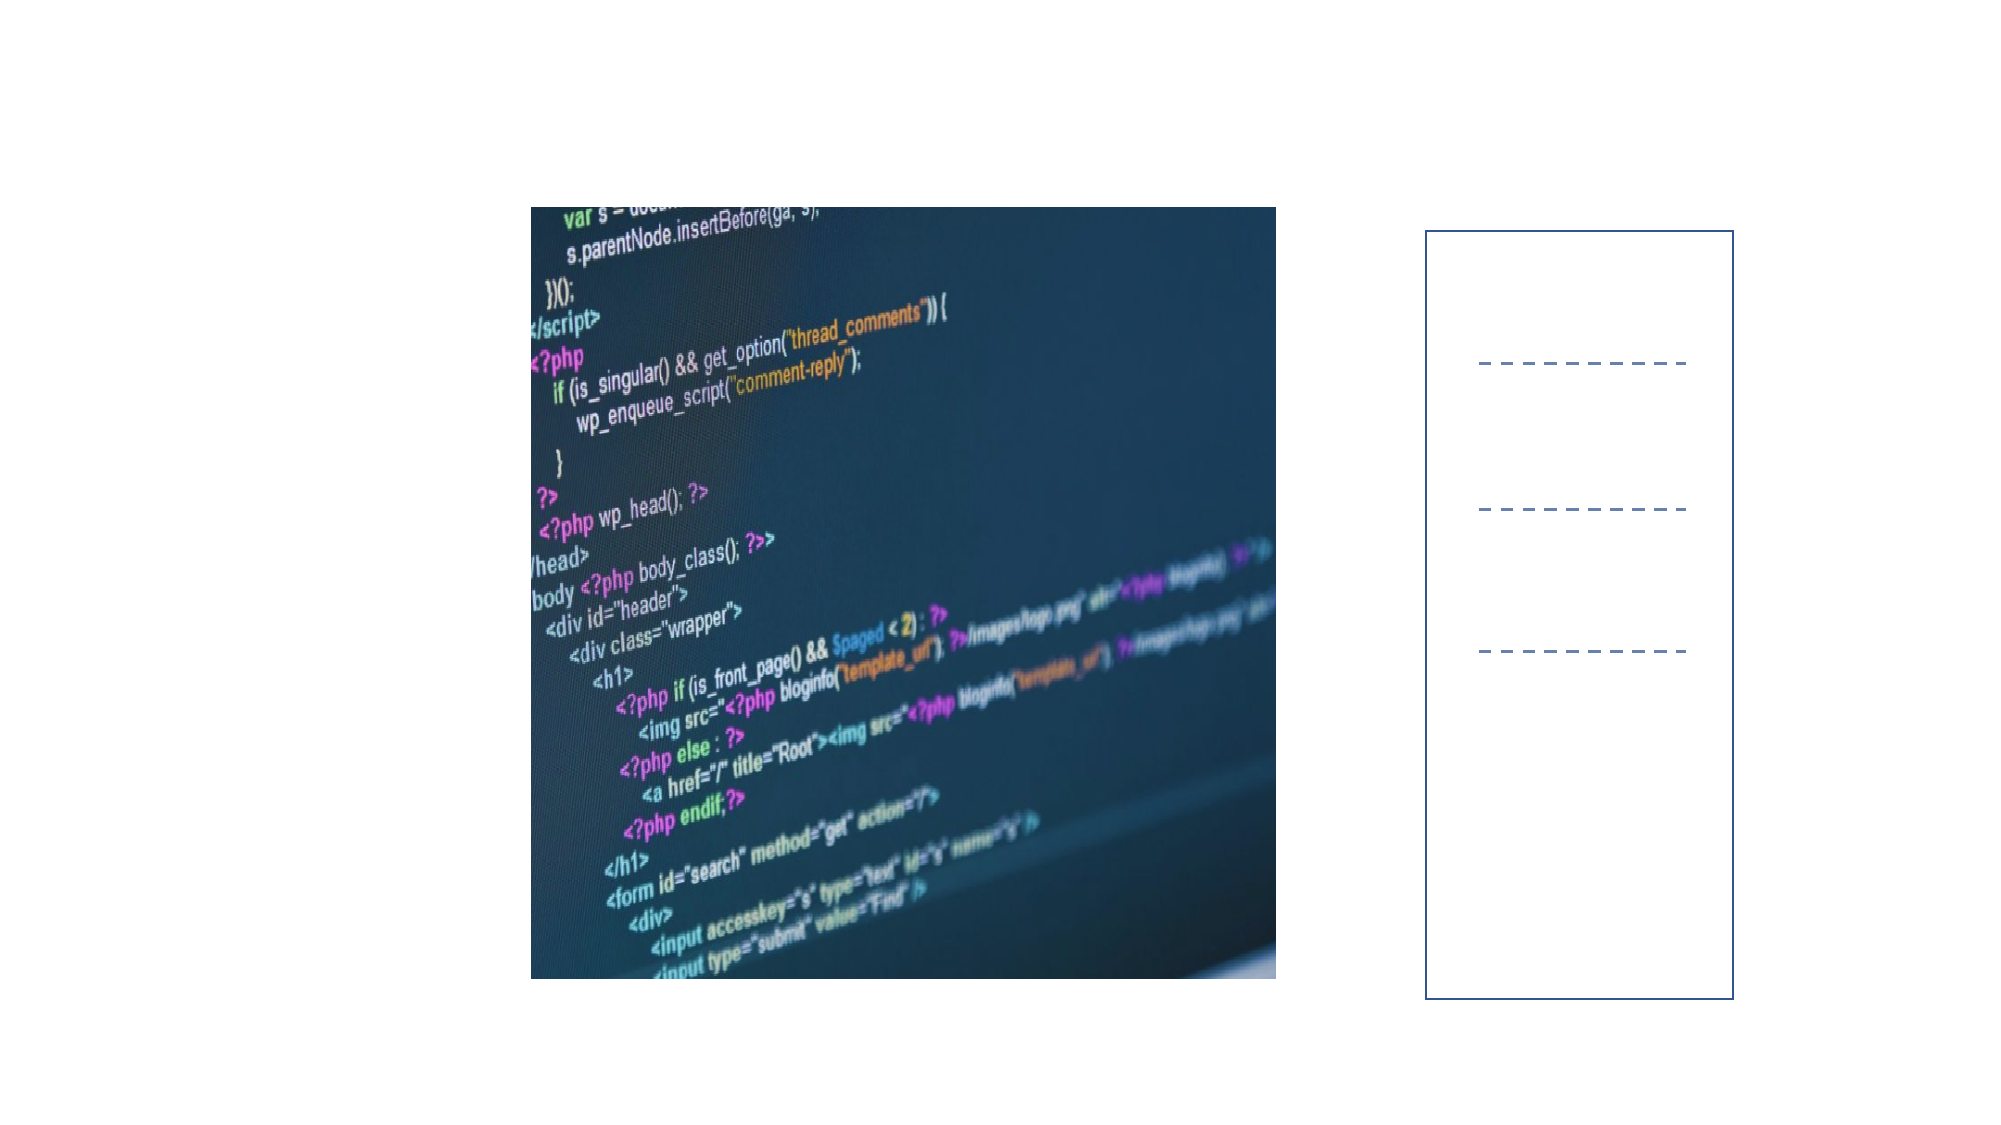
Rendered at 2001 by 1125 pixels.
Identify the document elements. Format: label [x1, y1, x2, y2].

text_box [1426, 231, 1733, 1000]
picture [531, 207, 1276, 979]
text_box [278, 32, 1692, 1069]
